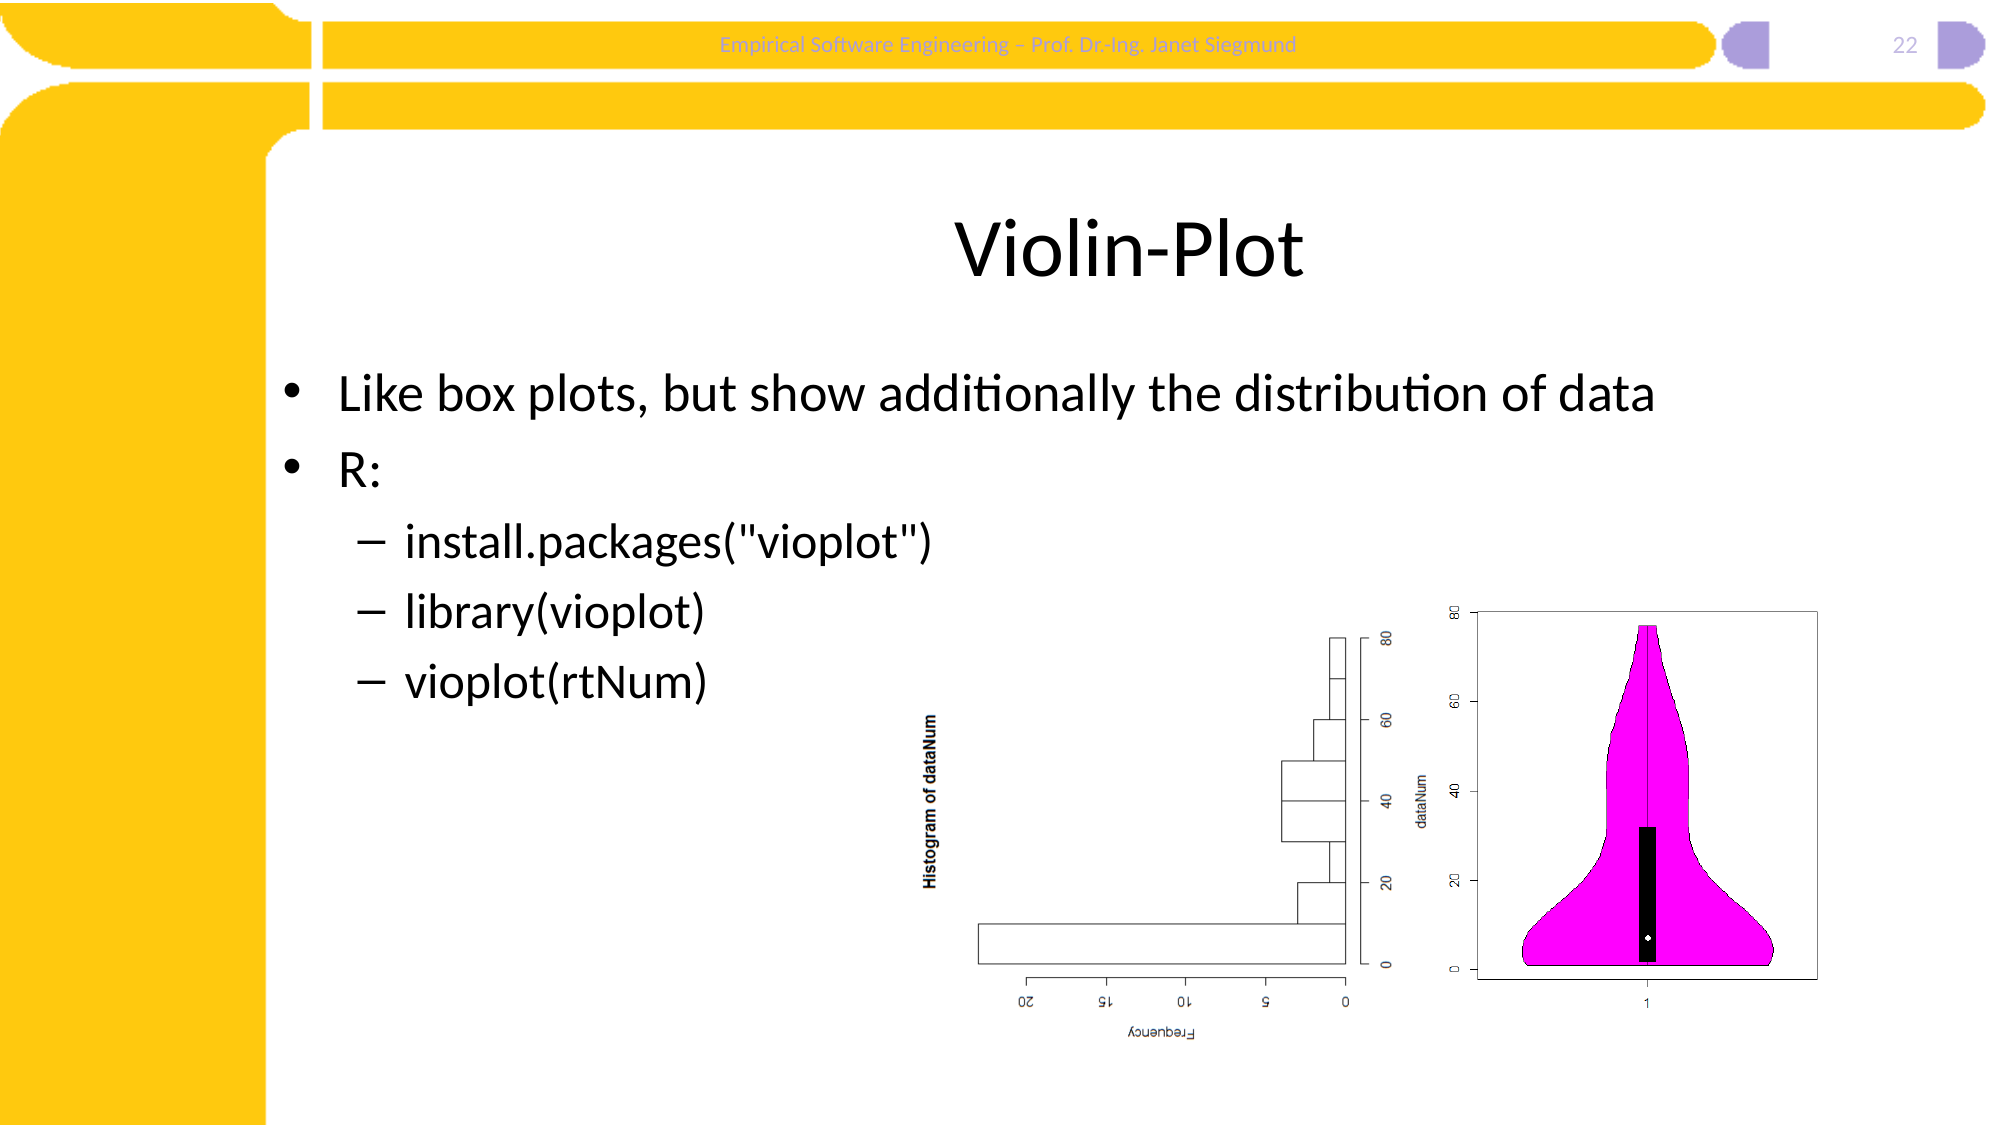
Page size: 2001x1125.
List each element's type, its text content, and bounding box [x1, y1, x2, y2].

slide_number 22 [1767, 20, 1934, 67]
picture [0, 3, 1999, 1125]
list Like box plots, but show additionally the distribution of data R: install.packages("vioplot") library(vioplot) vioplot(rtNum) [267, 349, 1993, 1104]
title Violin-Plot [267, 149, 1993, 338]
